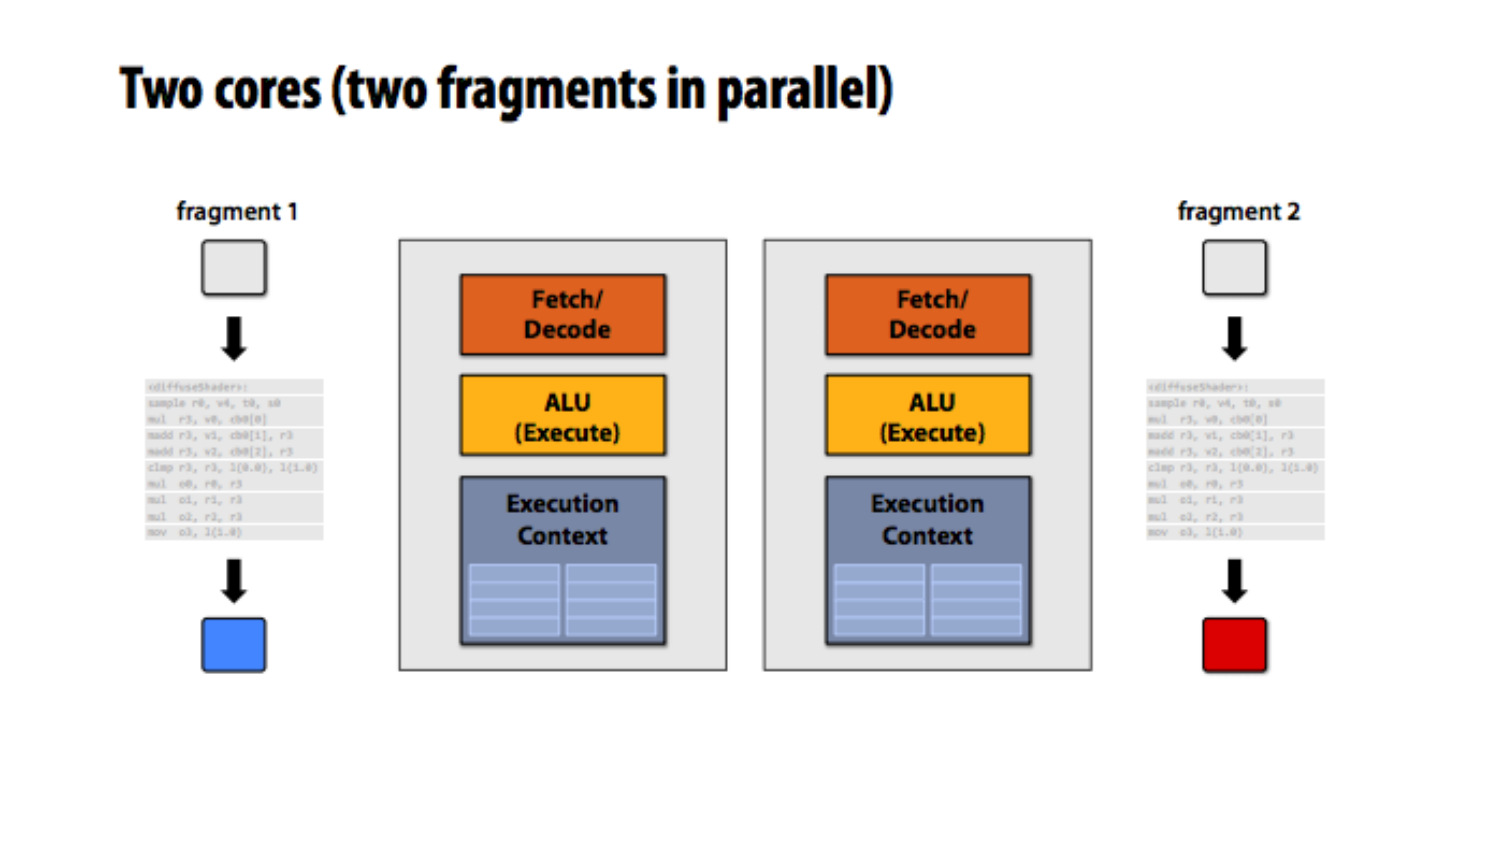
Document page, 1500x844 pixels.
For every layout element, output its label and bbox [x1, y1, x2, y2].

picture [108, 54, 1363, 732]
